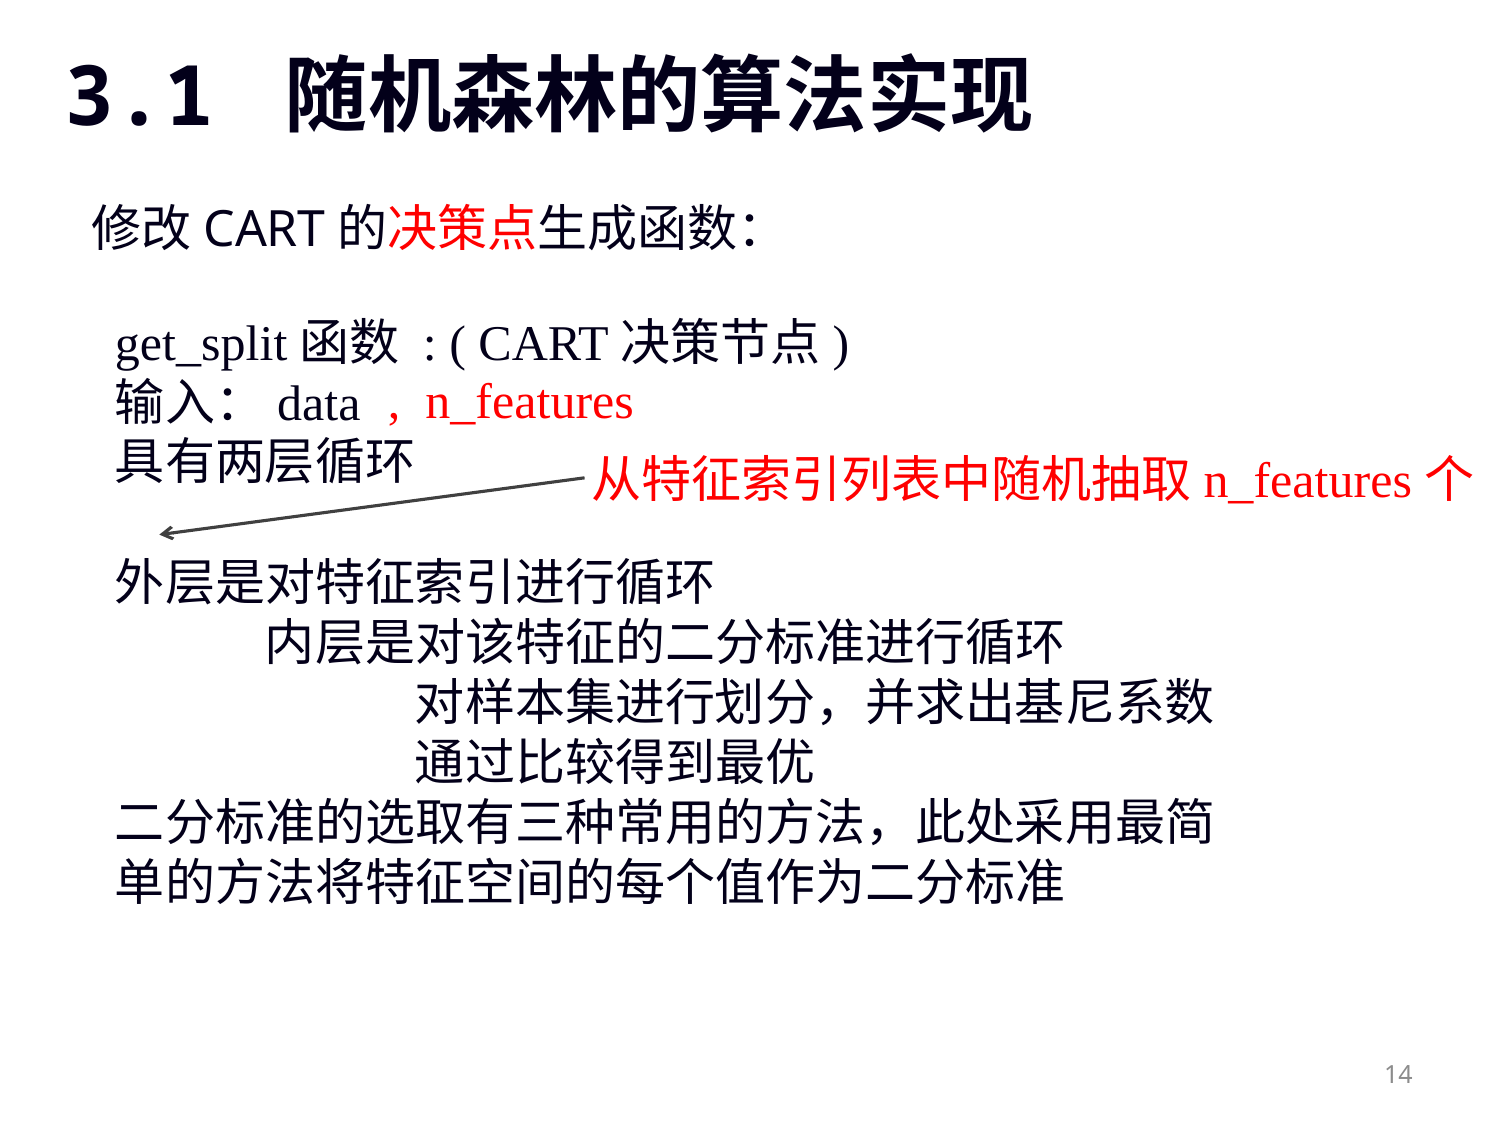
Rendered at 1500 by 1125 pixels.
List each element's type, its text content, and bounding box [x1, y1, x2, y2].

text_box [159, 477, 585, 535]
text_box 修改CART的决策点生成函数： [76, 196, 1353, 279]
title 3.1 随机森林的算法实现 [49, 54, 1401, 197]
text_box , n_features [373, 361, 650, 437]
text_box 从特征索引列表中随机抽取n_features个 [576, 439, 1490, 515]
text_box get_split函数 : ( CART决策节点) 输入：data 具有两层循环 外层是对特征索引进行循环 内层是对该特征的二分标准进行循环 对样本集进行划分，并求出基尼系数 通过比较得到最优 二分标准的选取有三种常用的方法，此处采用最简单的方法将特征空间的每个值作为二分标准 [100, 302, 1270, 918]
